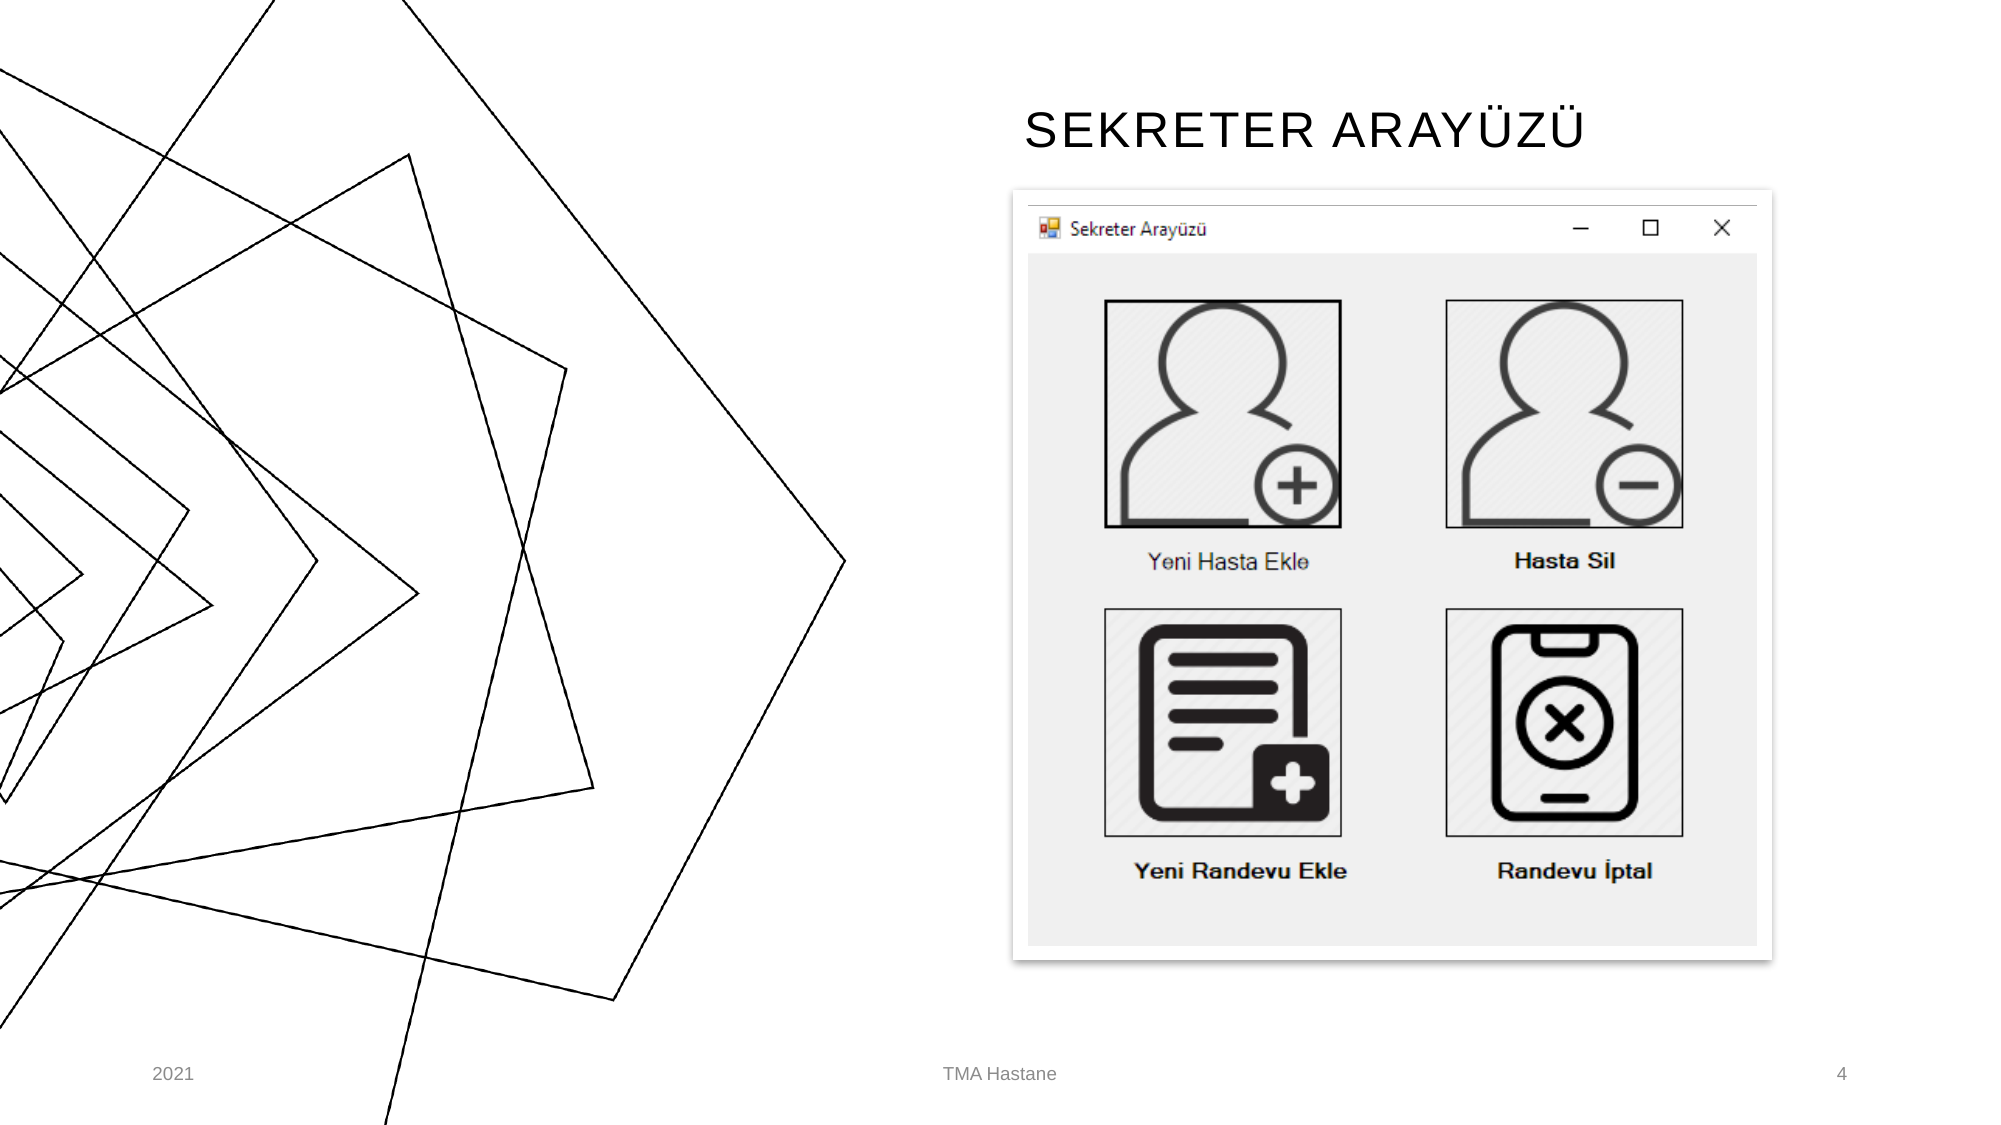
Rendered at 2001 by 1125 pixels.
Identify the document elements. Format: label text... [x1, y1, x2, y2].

picture [0, 0, 893, 1125]
title Sekreter arayüzü [1009, 96, 1694, 214]
slide_number 2021 [137, 1042, 588, 1103]
picture [1027, 204, 1758, 946]
footer TMA Hastane [662, 1042, 1338, 1103]
slide_number 4 [1412, 1042, 1863, 1103]
